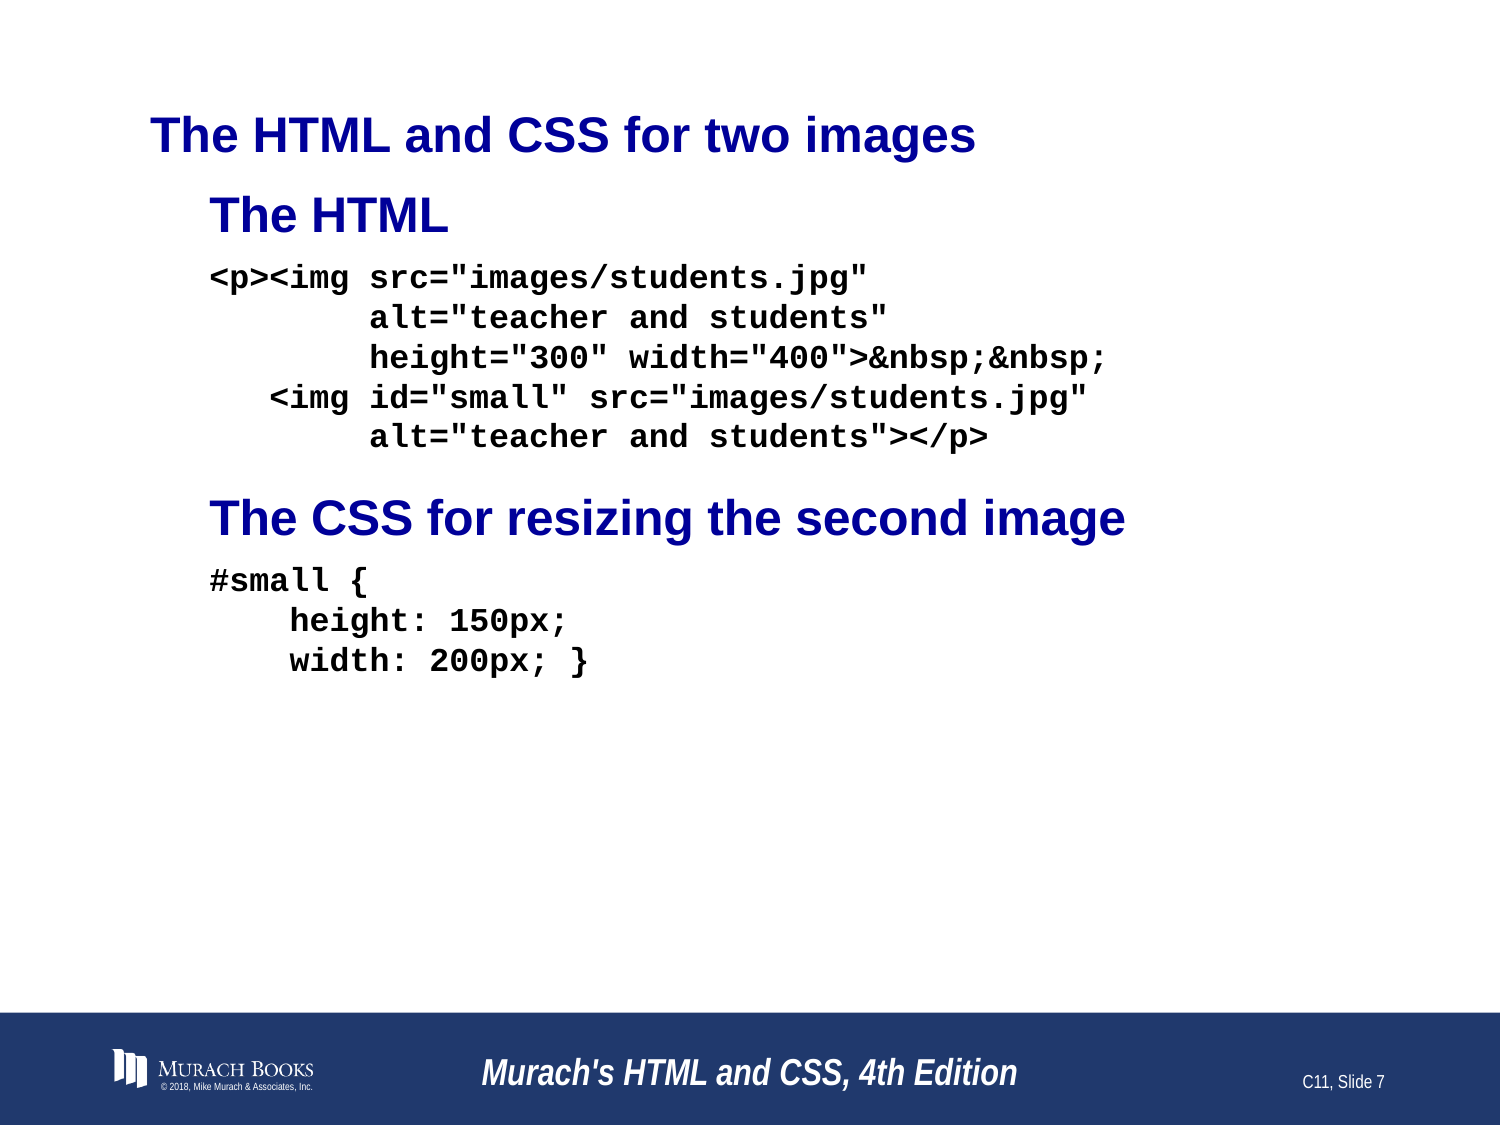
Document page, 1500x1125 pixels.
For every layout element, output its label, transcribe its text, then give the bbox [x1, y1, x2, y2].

list The HTML <p><img src="images/students.jpg" alt="teacher and students" height="300" width="400">&nbsp;&nbsp; <img id="small" src="images/students.jpg" alt="teacher and students"></p> The CSS for resizing the second image #small { height: 150px; width: 200px; } [137, 174, 1350, 975]
slide_number C11, Slide 7 [1087, 1025, 1400, 1100]
title The HTML and CSS for two images [150, 102, 1350, 164]
slide_number Murach's HTML and CSS, 4th Edition [463, 1025, 1050, 1100]
footer © 2018, Mike Murach & Associates, Inc. [12, 1025, 463, 1100]
